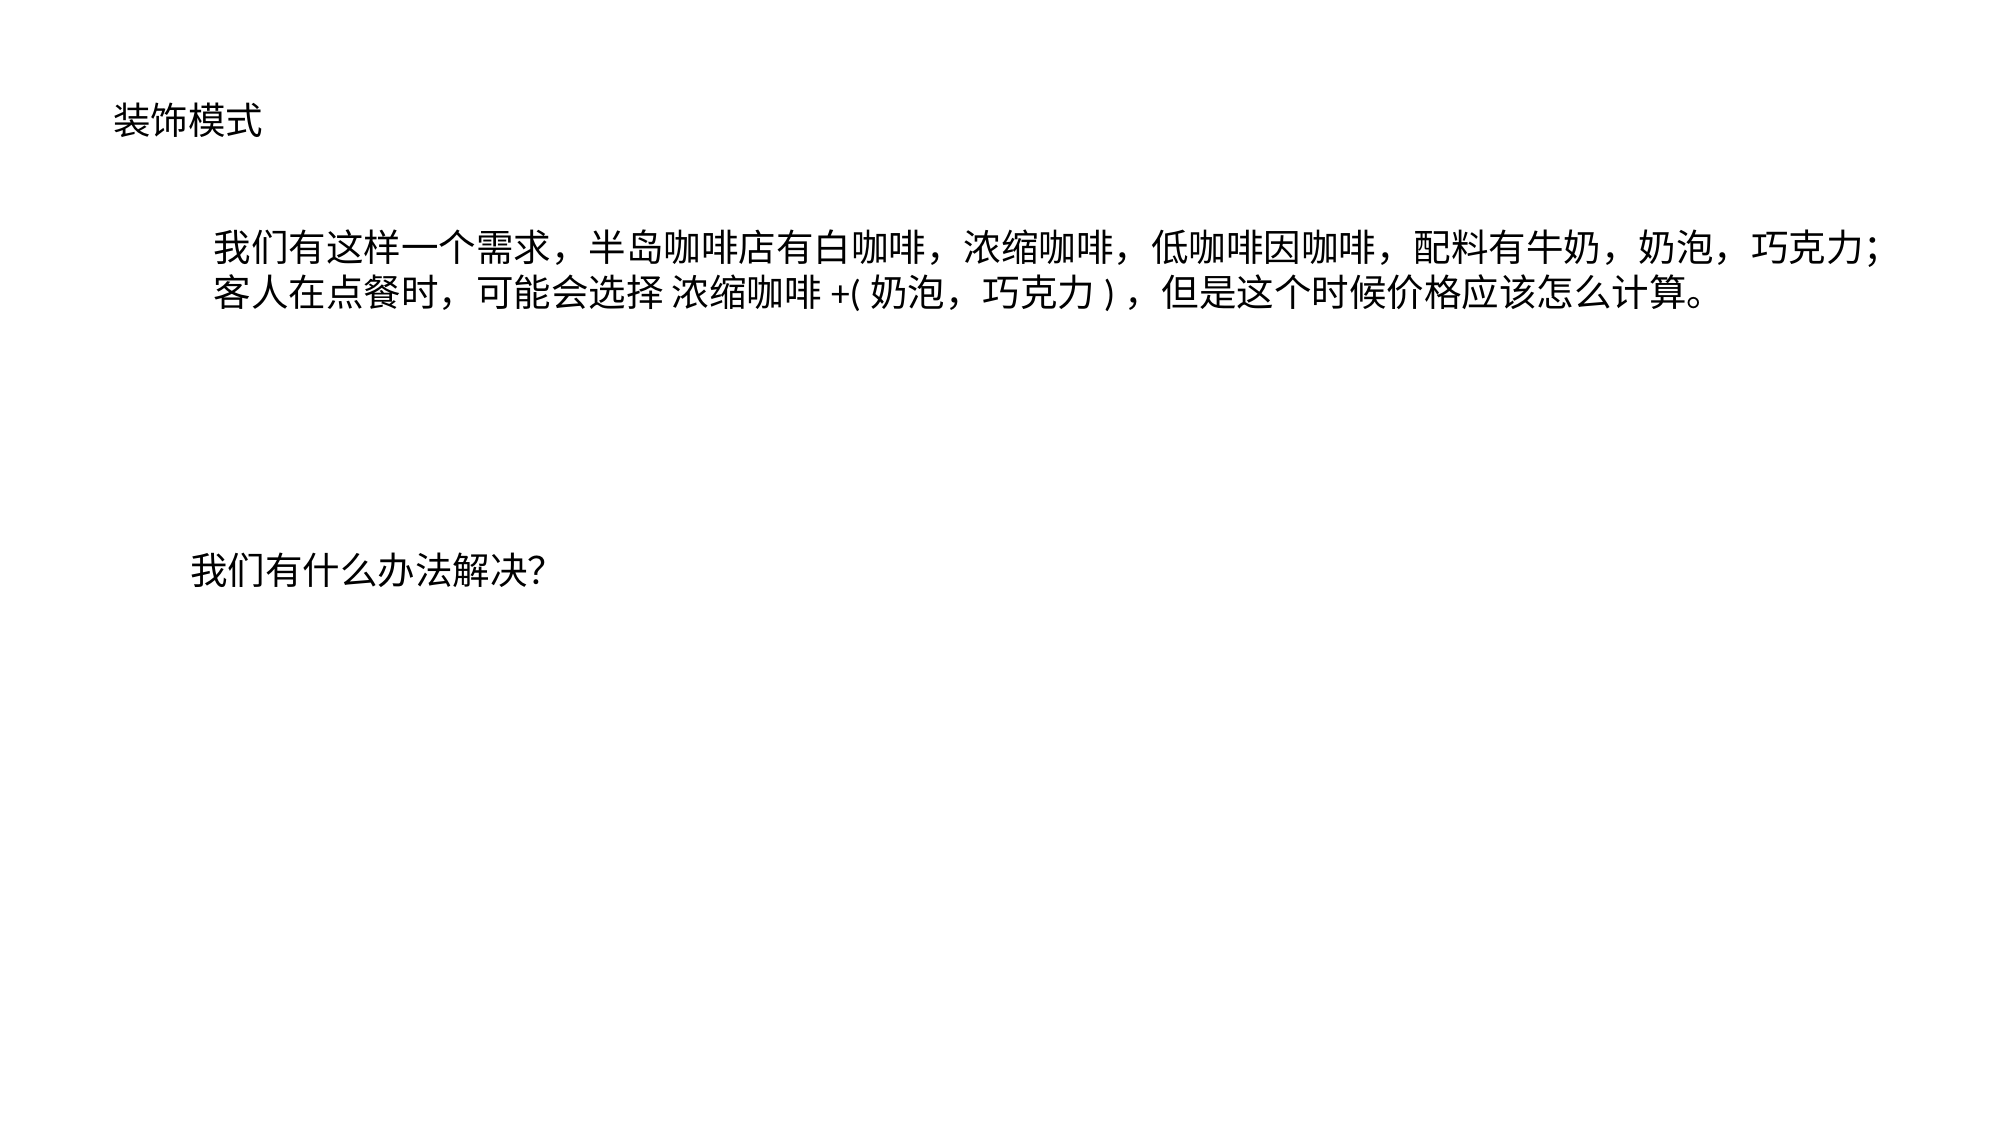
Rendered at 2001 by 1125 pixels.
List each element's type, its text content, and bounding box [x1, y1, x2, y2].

text_box 装饰模式 [98, 89, 279, 150]
text_box 我们有什么办法解决？ [175, 539, 581, 600]
text_box 我们有这样一个需求，半岛咖啡店有白咖啡，浓缩咖啡，低咖啡因咖啡，配料有牛奶，奶泡，巧克力； 客人在点餐时，可能会选择 浓缩咖啡+(奶泡，巧克力)，但是这个时候价格应该怎么计算。 [198, 216, 1917, 322]
